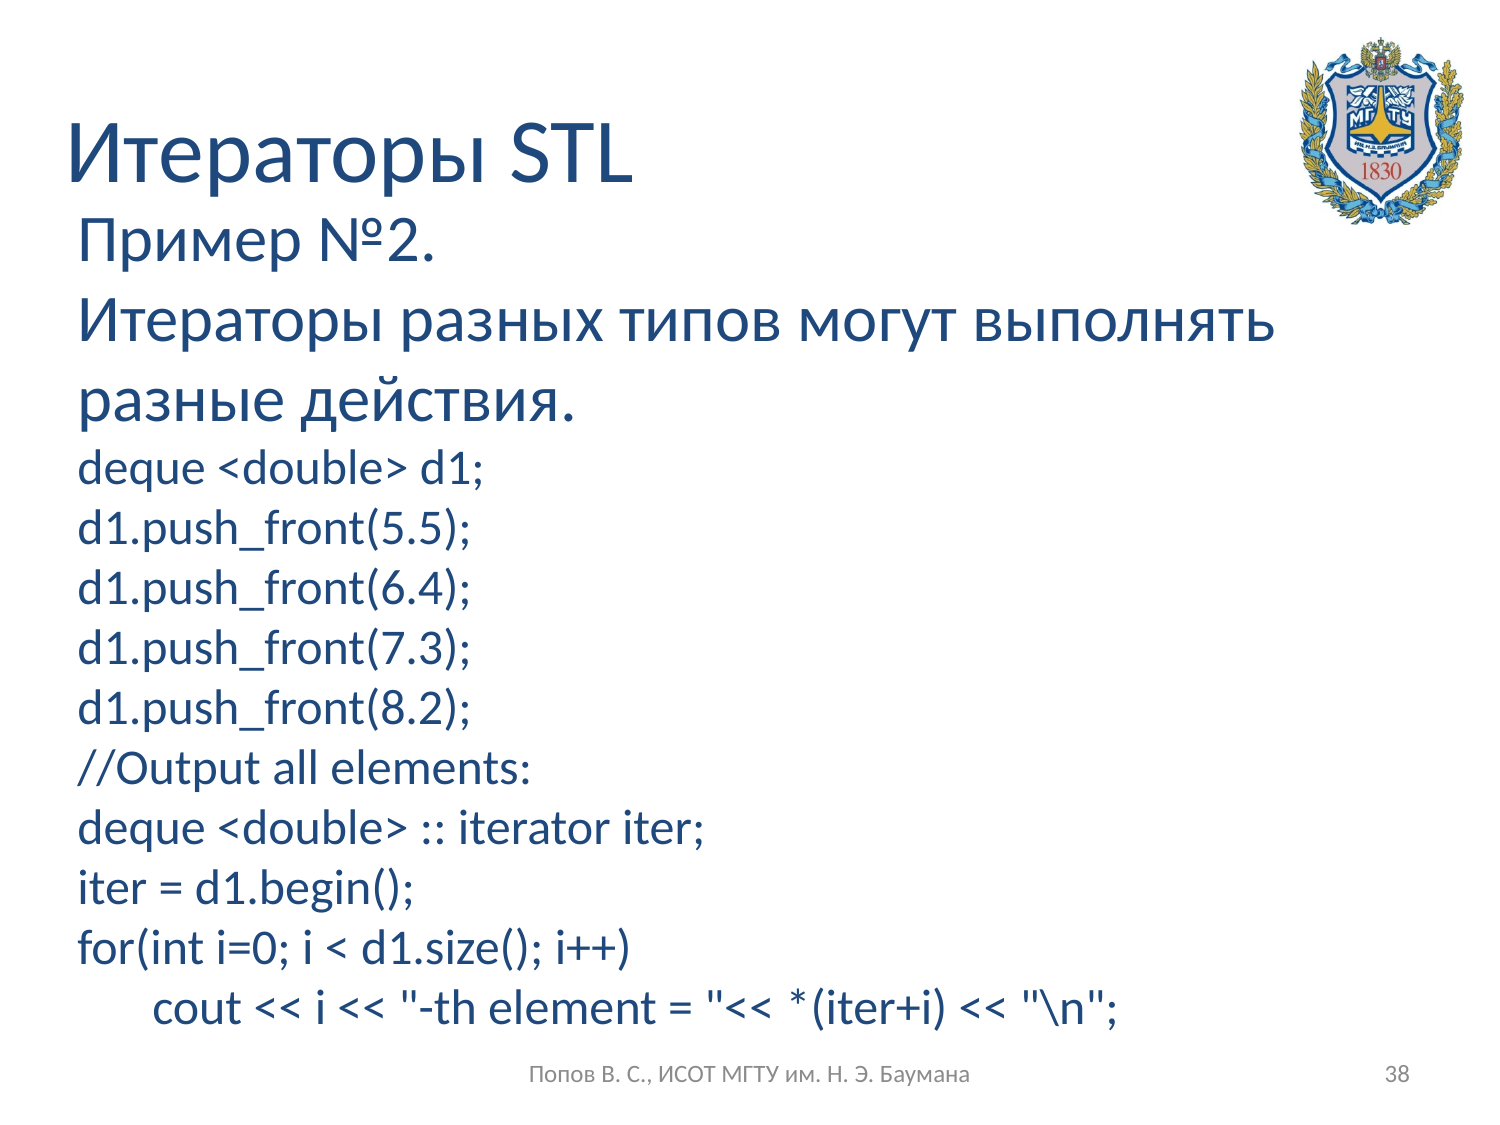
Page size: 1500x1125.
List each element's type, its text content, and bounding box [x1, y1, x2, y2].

footer Попов В. С., ИСОТ МГТУ им. Н. Э. Баумана [512, 1042, 988, 1103]
text_box Пример №2. Итераторы разных типов могут выполнять разные действия. deque <double> d1; d1.push_front(5.5); d1.push_front(6.4); d1.push_front(7.3); d1.push_front(8.2); //Output all elements: deque <double> :: iterator iter; iter = d1.begin(); for(int i=0; i < d1.size(); i++) cout << i << "-th element = "<< *(iter+i) << "\n"; [62, 187, 1463, 1043]
title Итераторы STL [50, 24, 1275, 267]
slide_number 38 [1074, 1042, 1425, 1103]
picture [1299, 37, 1464, 226]
